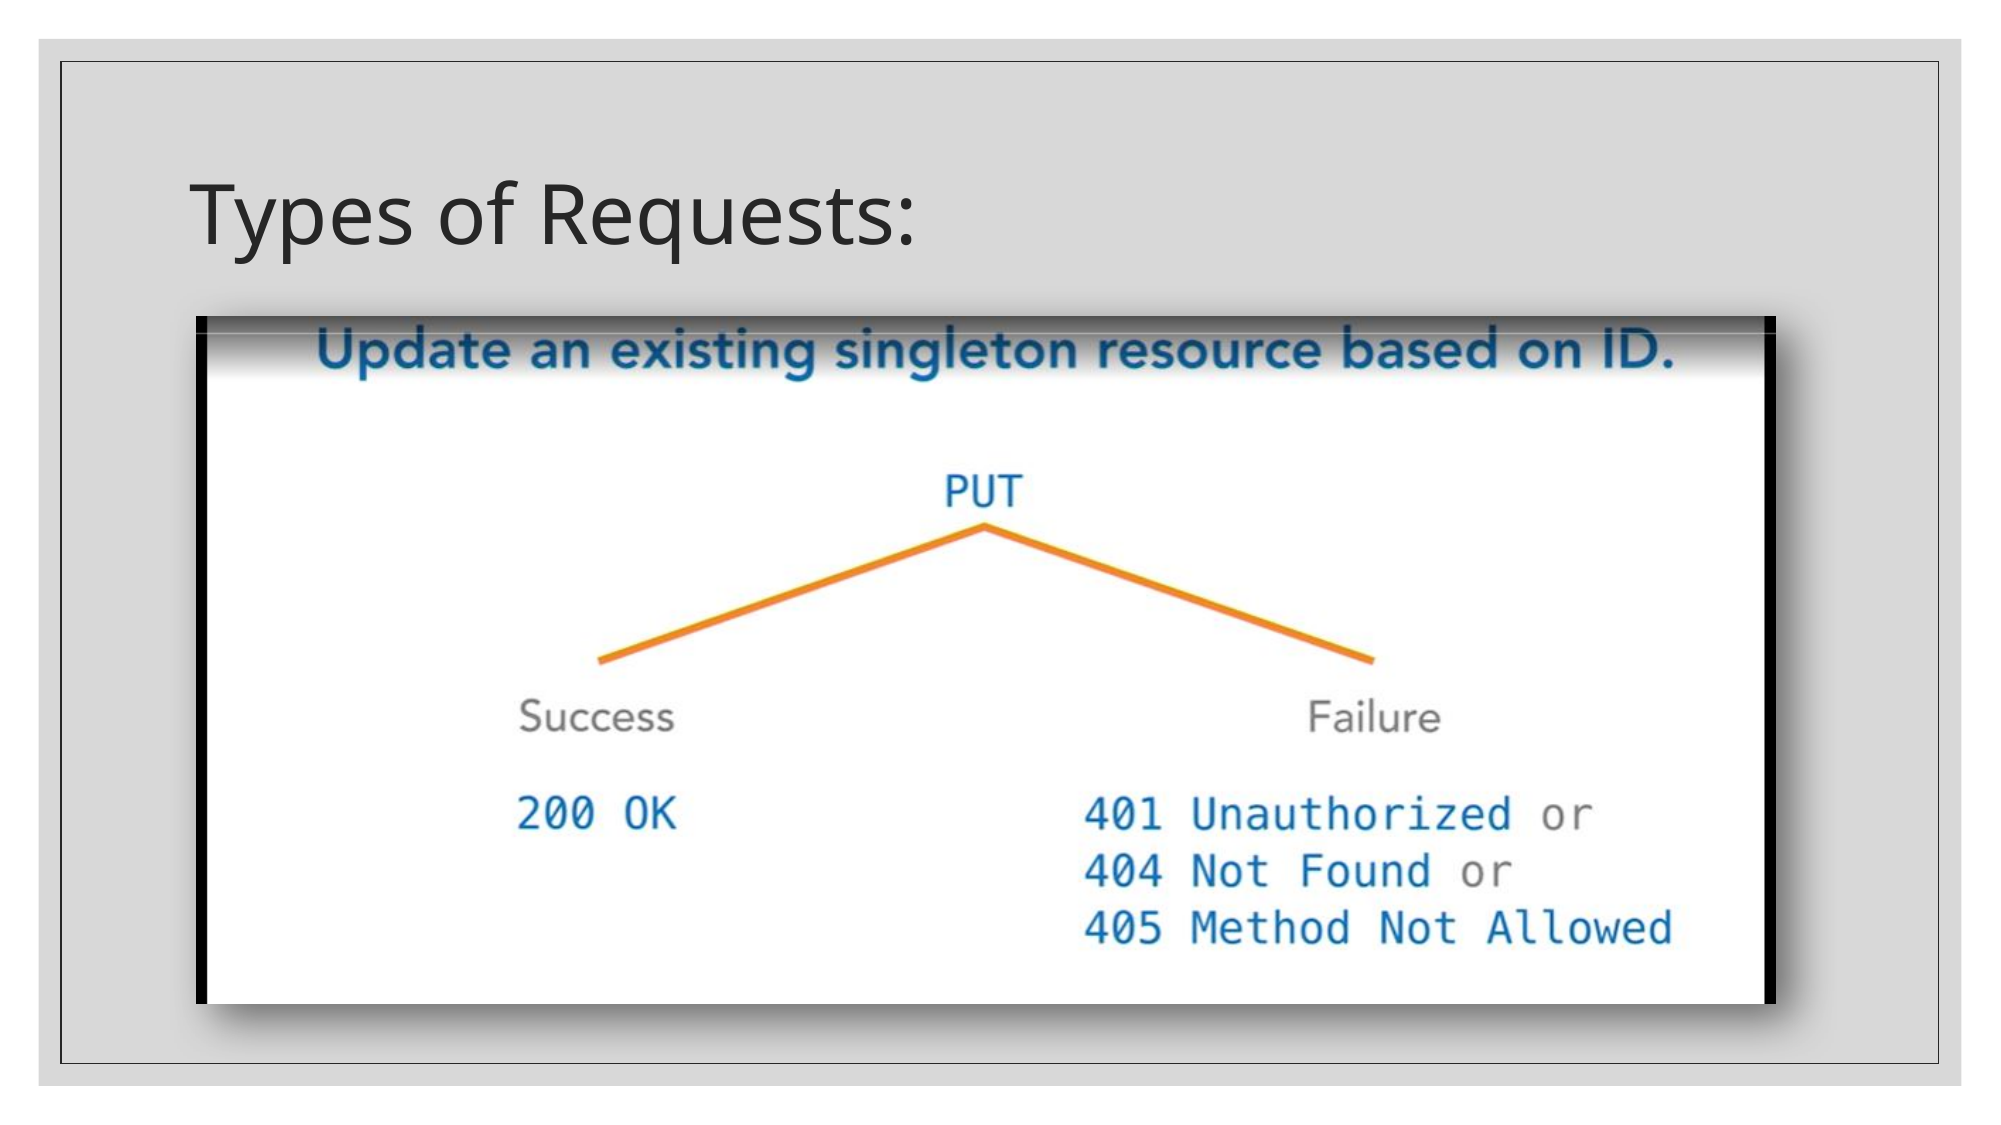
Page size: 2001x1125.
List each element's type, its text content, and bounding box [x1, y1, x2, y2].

picture [196, 316, 1776, 1004]
title Types of Requests: [174, 105, 1825, 331]
